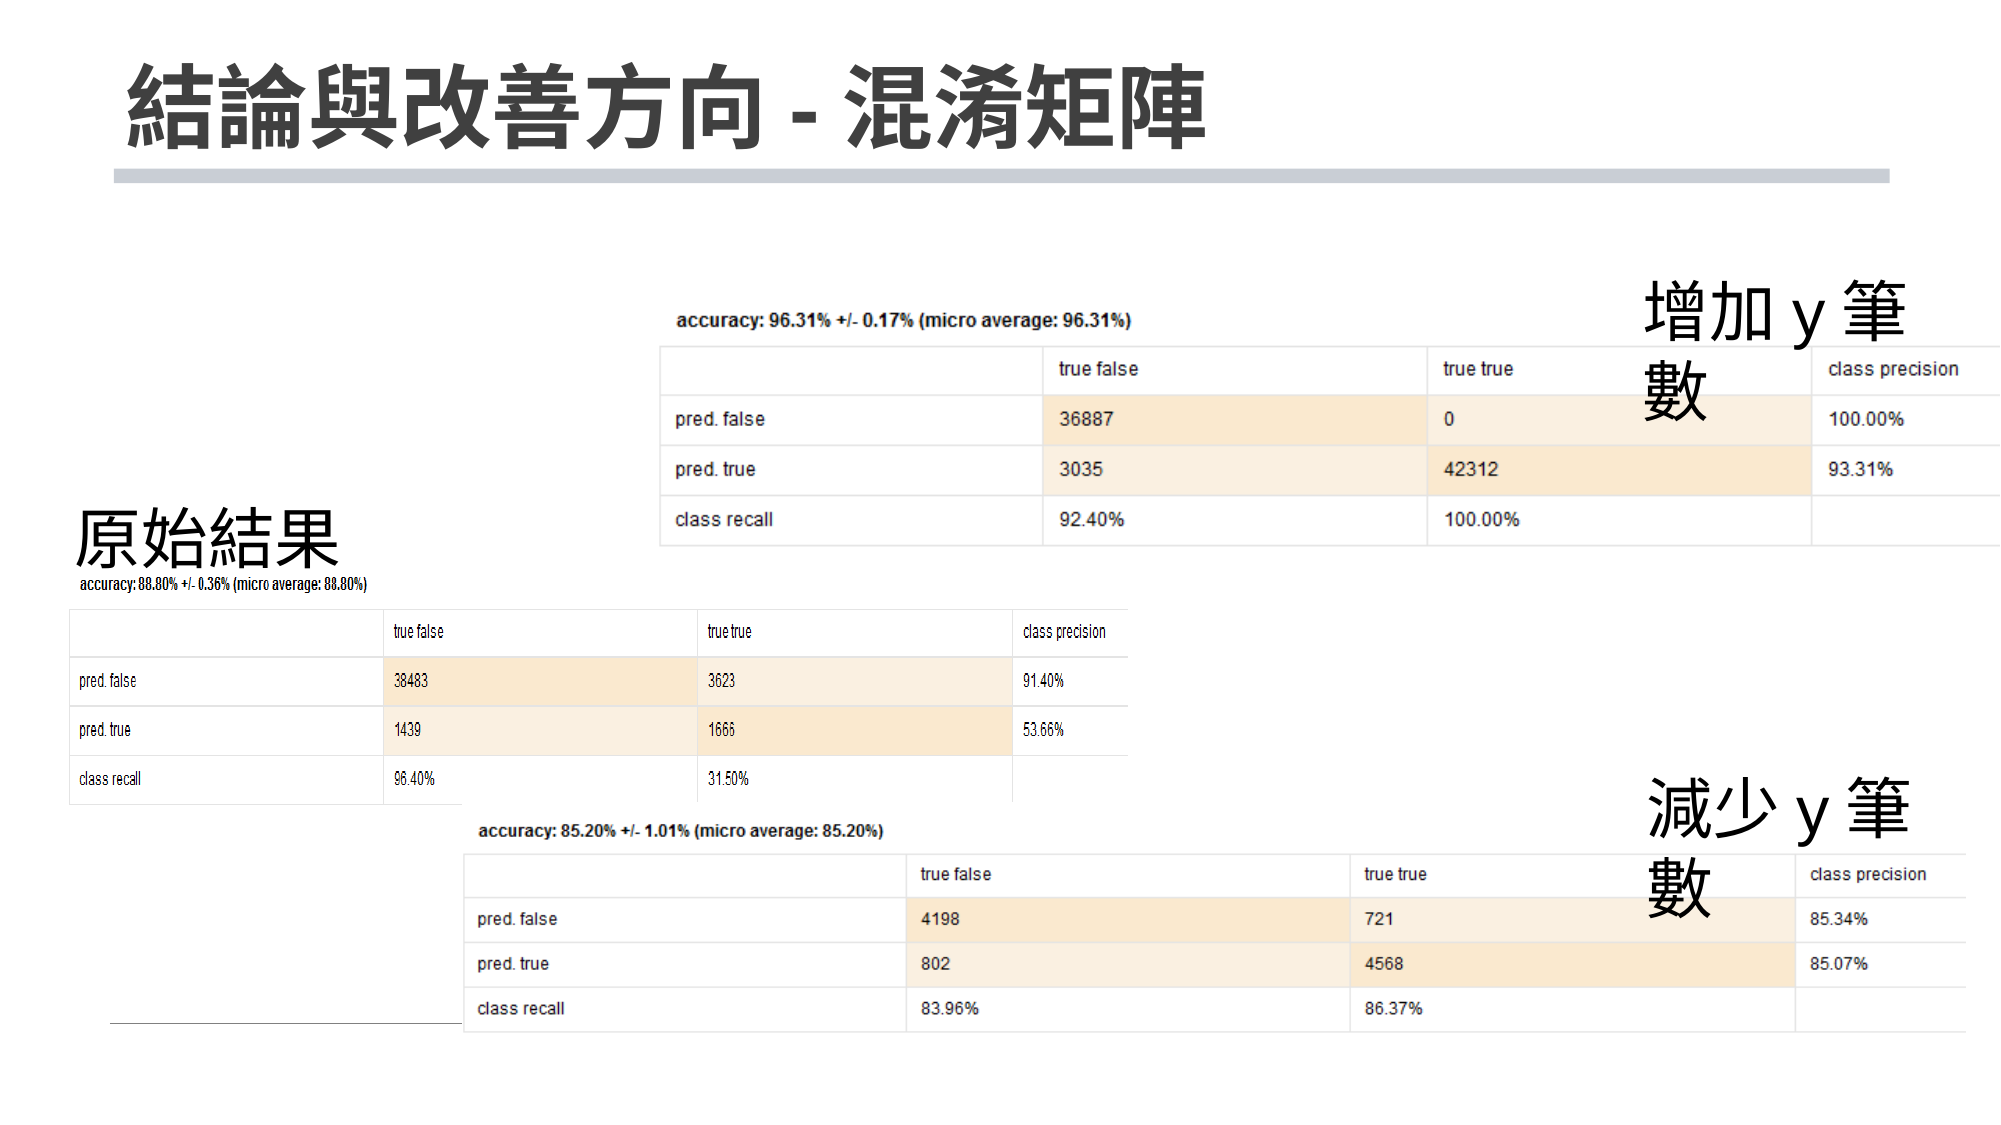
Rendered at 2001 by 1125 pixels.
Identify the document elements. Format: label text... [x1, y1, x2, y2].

text_box 增加y筆數 [1628, 262, 1966, 288]
picture [69, 288, 2000, 1037]
text_box 減少y筆數 [1632, 759, 1970, 935]
title 結論與改善方向-混淆矩陣 [109, 0, 1890, 169]
text_box 原始結果 [60, 489, 398, 585]
